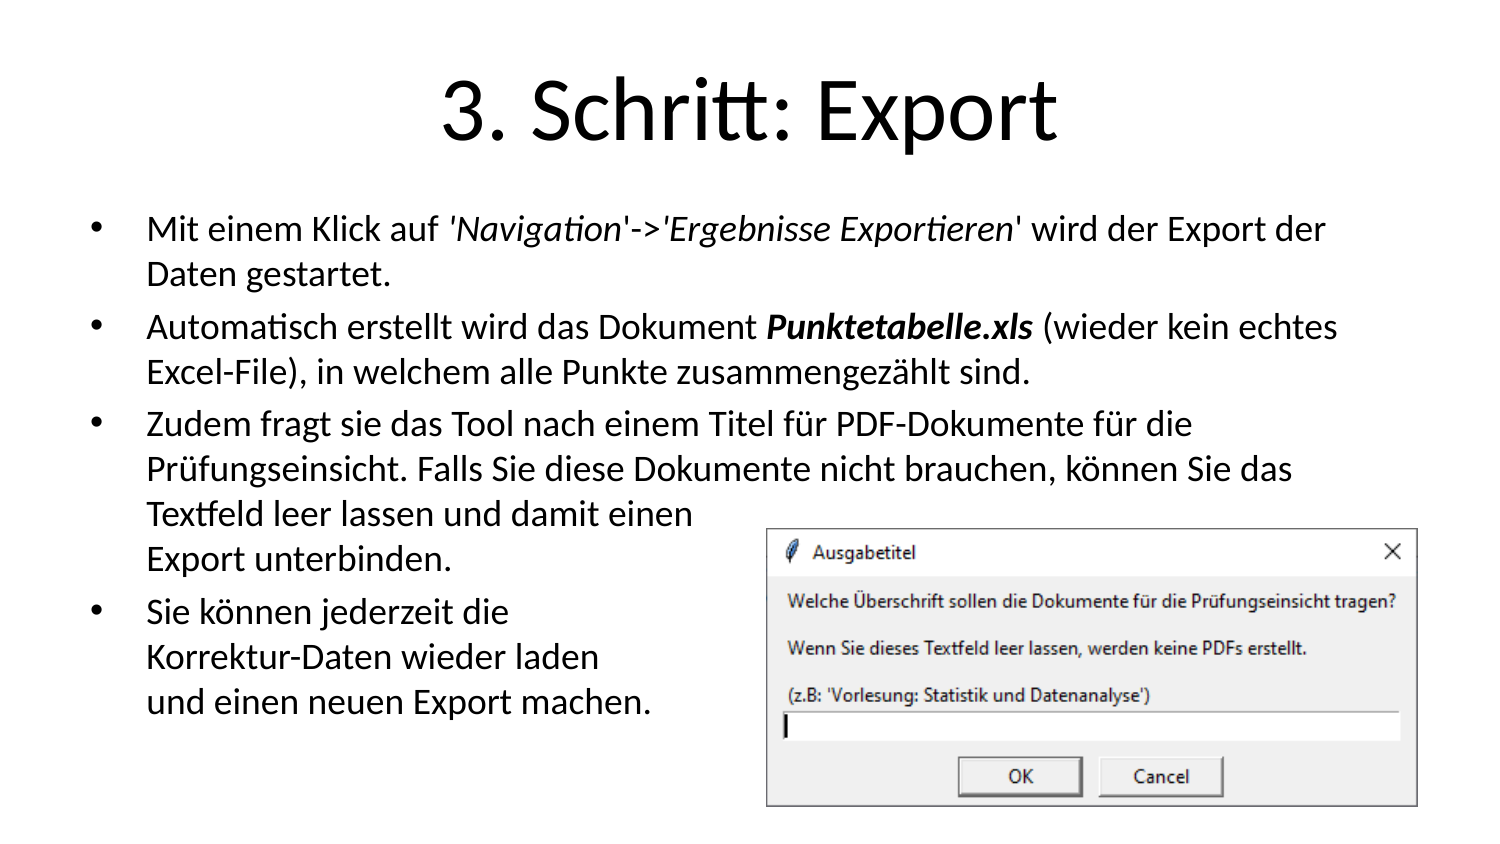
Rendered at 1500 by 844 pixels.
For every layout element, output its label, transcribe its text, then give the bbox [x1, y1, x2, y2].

list Mit einem Klick auf 'Navigation'->'Ergebnisse Exportieren' wird der Export der Daten gestartet. Automatisch erstellt wird das Dokument Punktetabelle.xls (wieder kein echtes Excel-File), in welchem alle Punkte zusammengezählt sind. Zudem fragt sie das Tool nach einem Titel für PDF-Dokumente für die Prüfungseinsicht. Falls Sie diese Dokumente nicht brauchen, können Sie das Textfeld leer lassen und damit einen Export unterbinden. Sie können jederzeit die Korrektur-Daten wieder laden und einen neuen Export machen. [75, 196, 1425, 754]
title 3. Schritt: Export [75, 33, 1425, 175]
picture [765, 527, 1418, 807]
